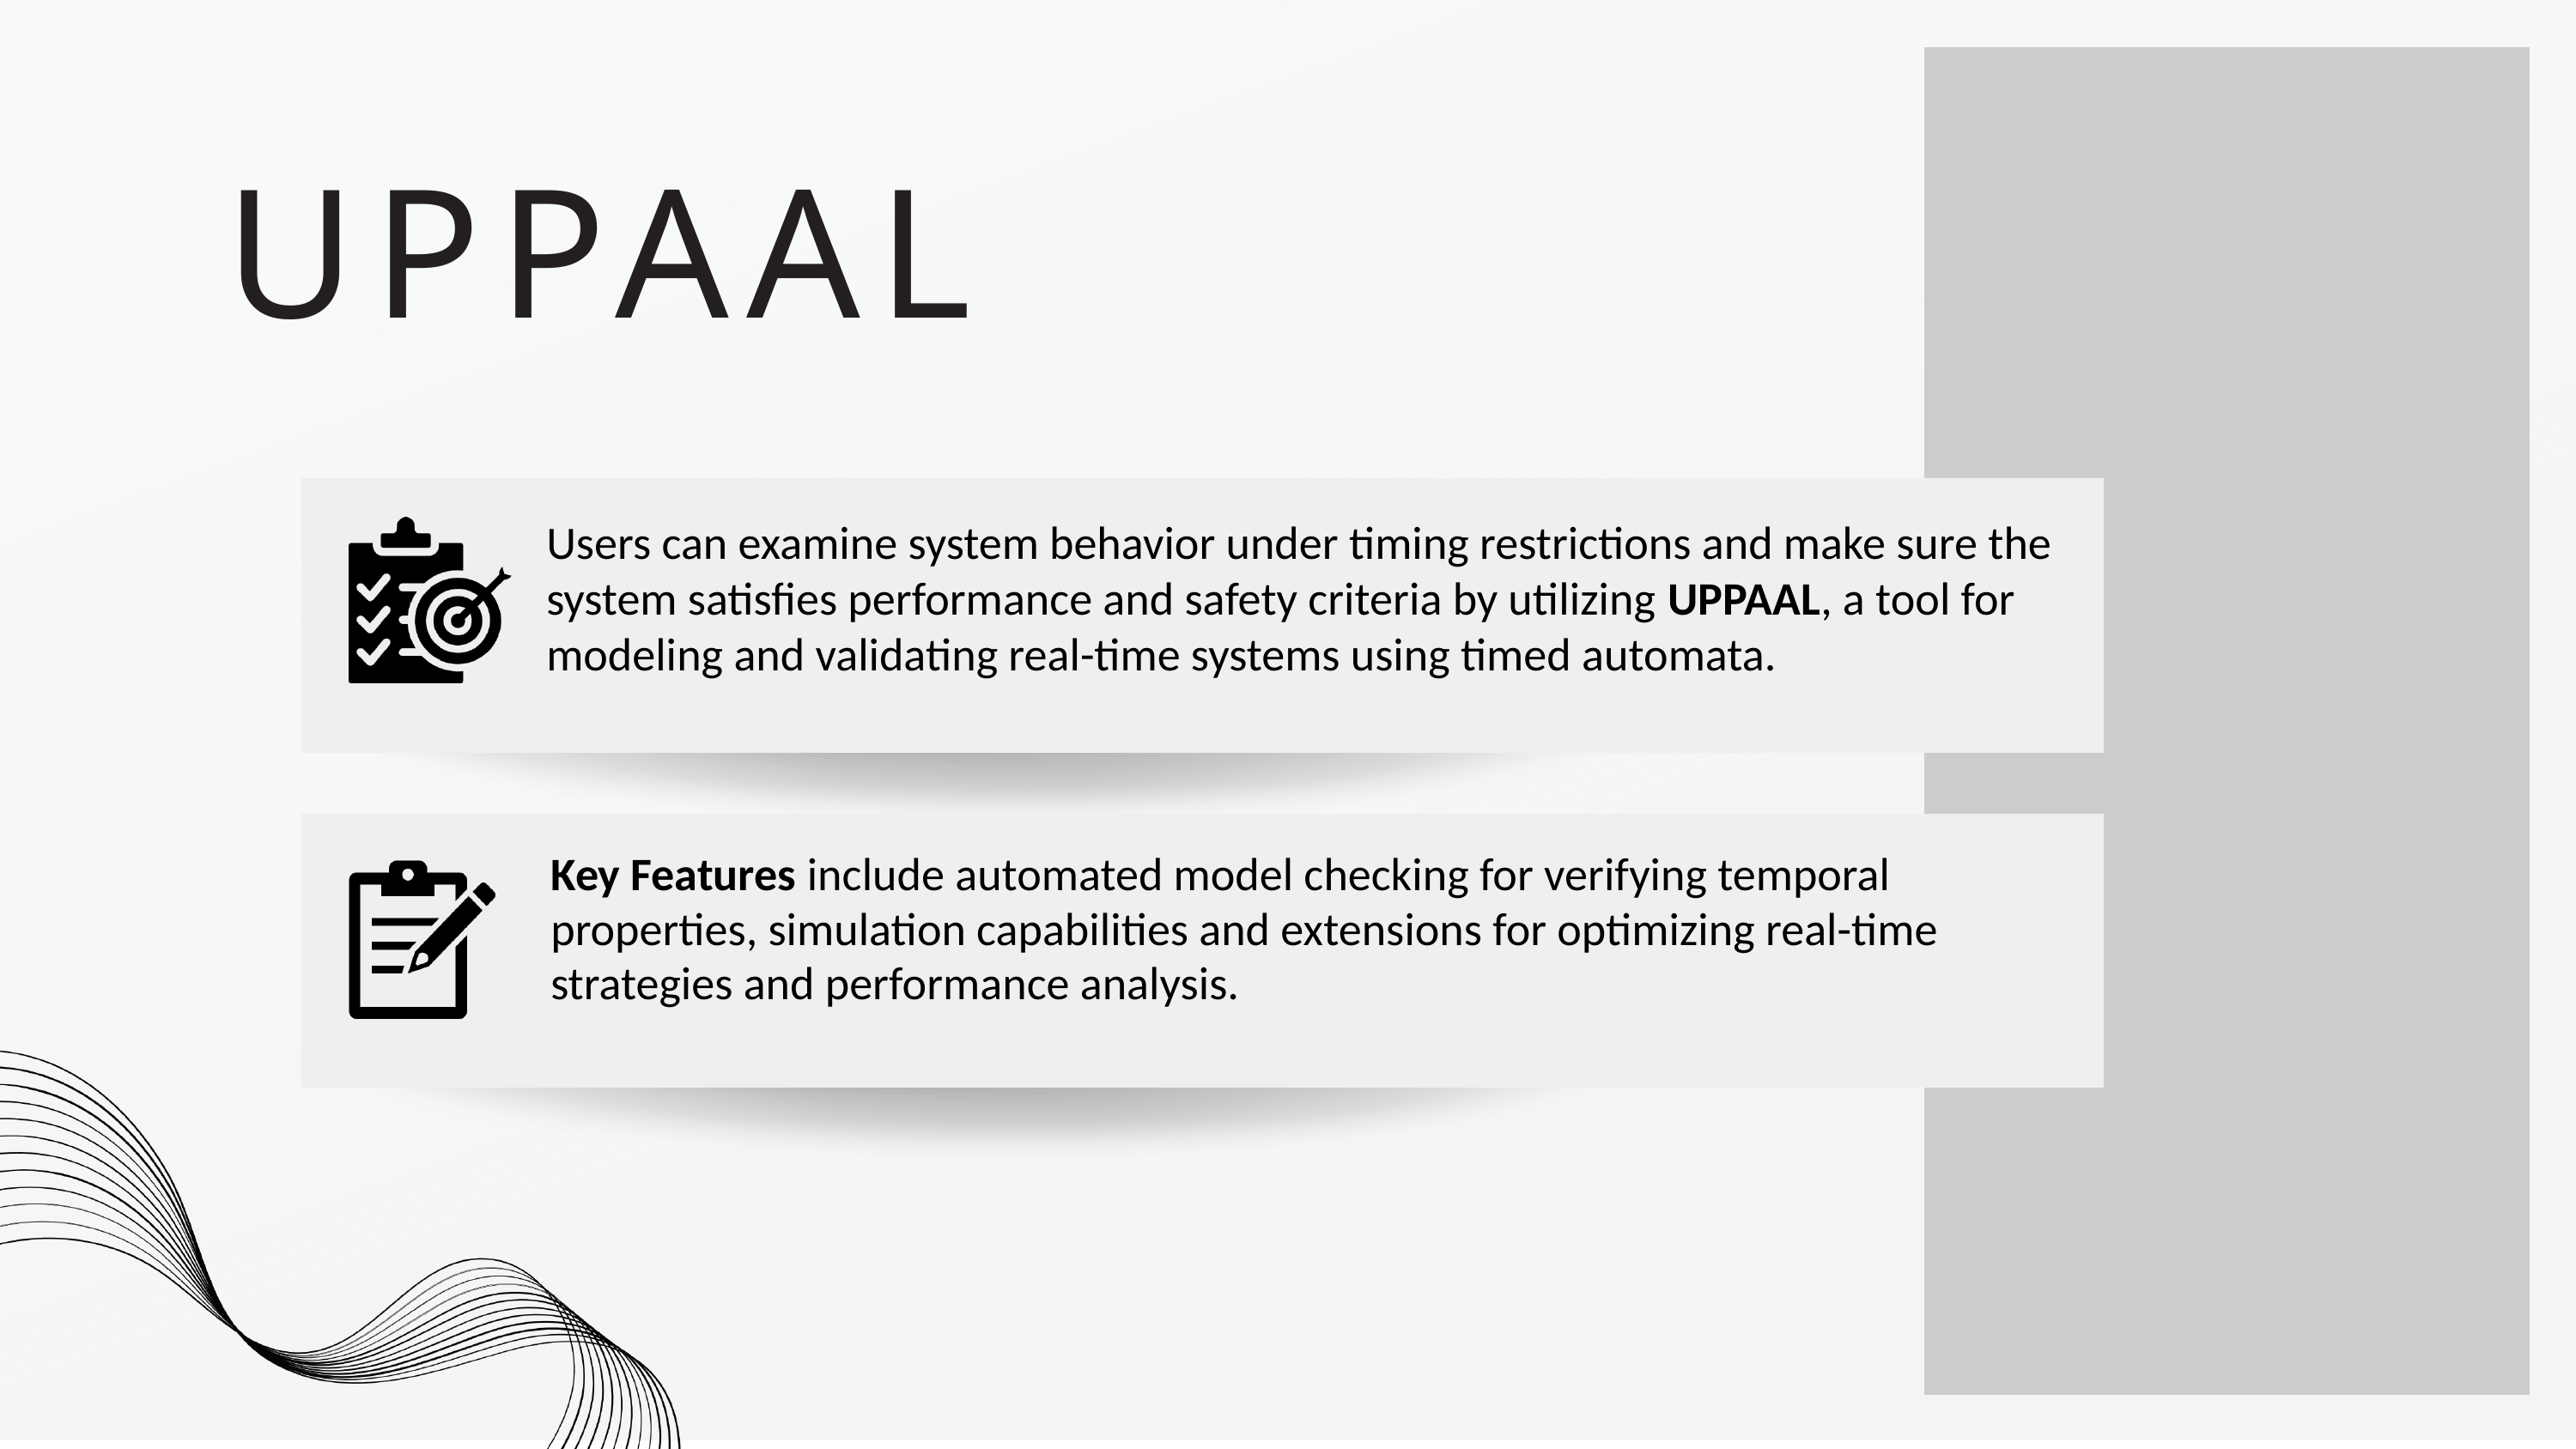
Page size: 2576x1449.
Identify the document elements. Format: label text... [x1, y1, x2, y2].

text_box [1924, 47, 2530, 1396]
text_box [0, 1034, 682, 1449]
text_box UPPAAL [225, 107, 1626, 355]
text_box [301, 761, 1676, 813]
picture [321, 845, 505, 1034]
text_box [0, 0, 2576, 1441]
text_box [301, 477, 2105, 753]
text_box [301, 813, 2105, 1088]
text_box [682, 1098, 1676, 1161]
